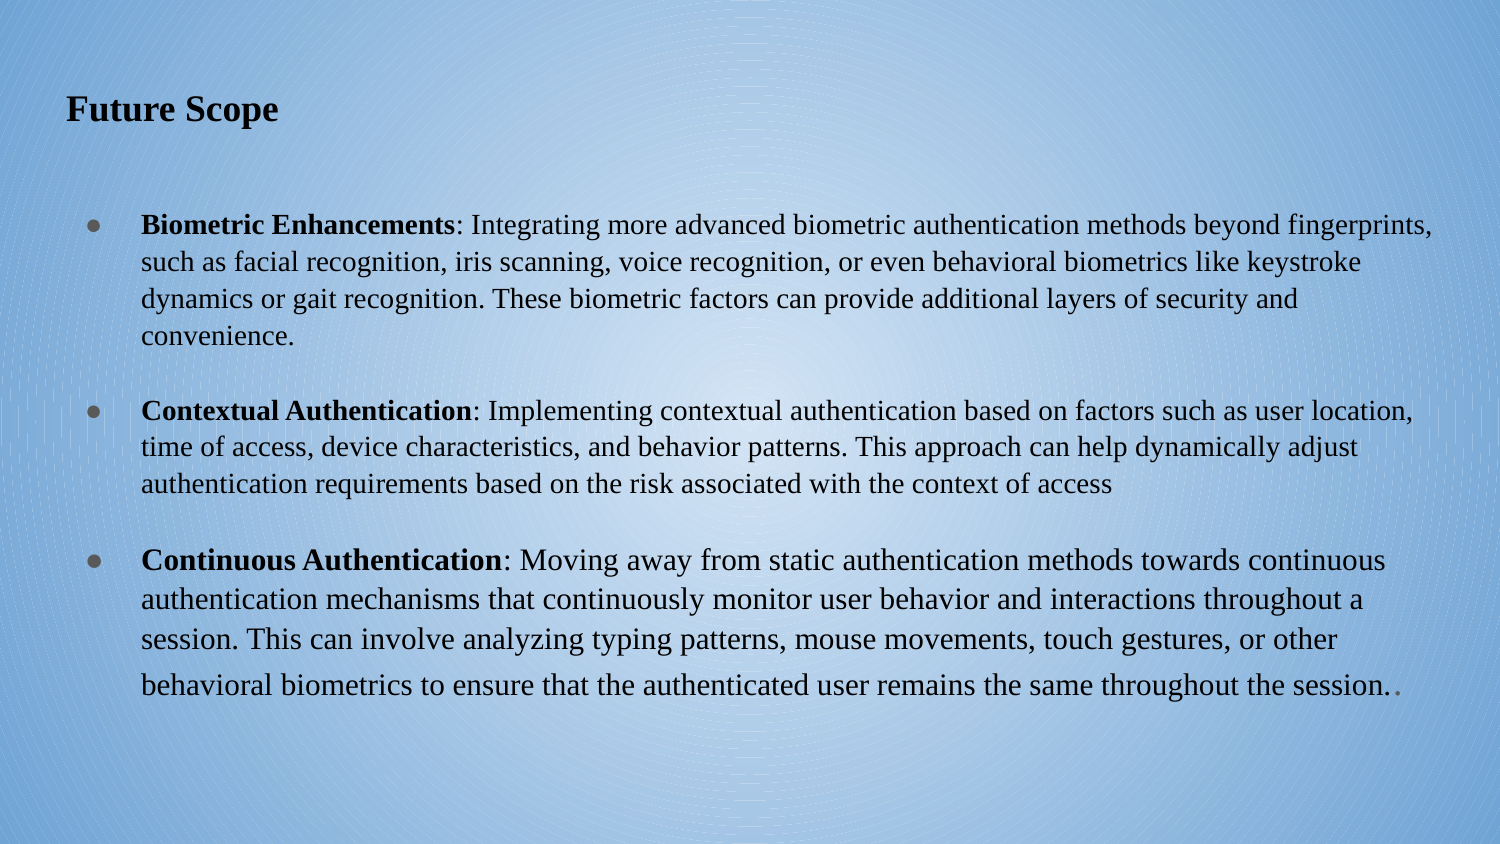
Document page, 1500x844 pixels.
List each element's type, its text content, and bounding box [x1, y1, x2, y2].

title Future Scope [51, 72, 1449, 167]
list Biometric Enhancements: Integrating more advanced biometric authentication methods beyond fingerprints, such as facial recognition, iris scanning, voice recognition, or even behavioral biometrics like keystroke dynamics or gait recognition. These biometric factors can provide additional layers of security and convenience. Contextual Authentication: Implementing contextual authentication based on factors such as user location, time of access, device characteristics, and behavior patterns. This approach can help dynamically adjust authentication requirements based on the risk associated with the context of access Continuous Authentication: Moving away from static authentication methods towards continuous authentication mechanisms that continuously monitor user behavior and interactions throughout a session. This can involve analyzing typing patterns, mouse movements, touch gestures, or other behavioral biometrics to ensure that the authenticated user remains the same throughout the session.. [51, 189, 1449, 750]
